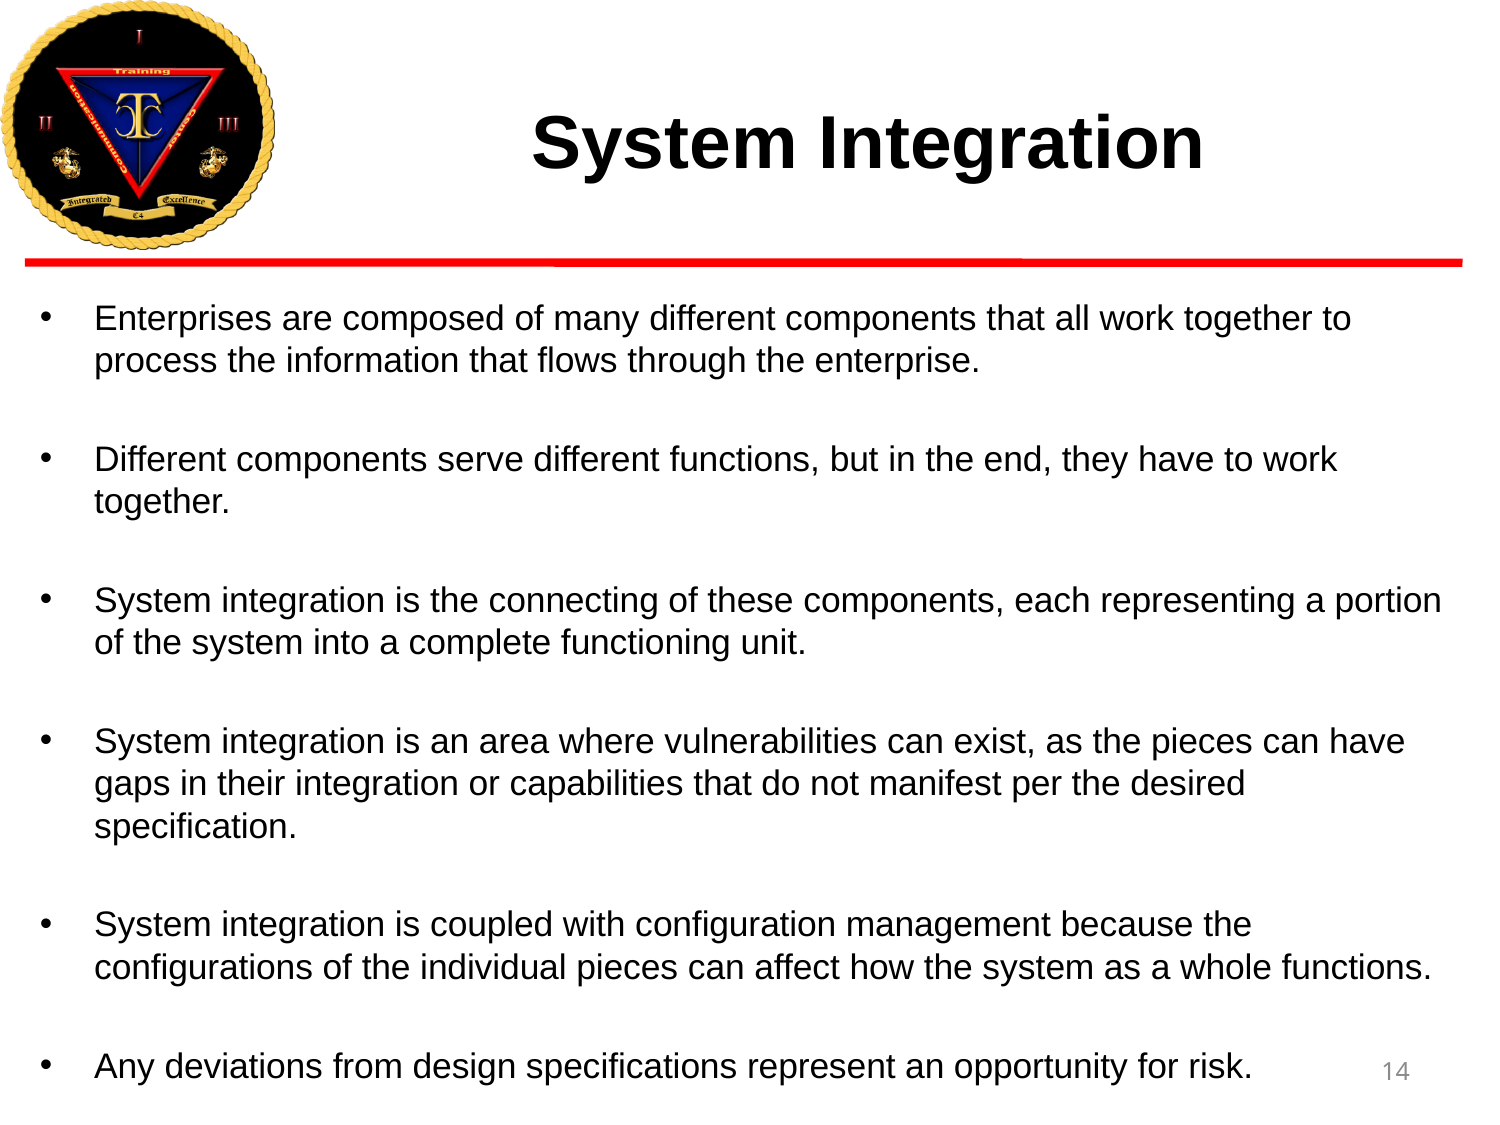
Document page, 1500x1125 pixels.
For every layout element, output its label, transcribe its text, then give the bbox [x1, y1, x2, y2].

slide_number 14 [1074, 1042, 1425, 1103]
title System Integration [274, 44, 1463, 233]
list Enterprises are composed of many different components that all work together to process the information that flows through the enterprise. Different components serve different functions, but in the end, they have to work together. System integration is the connecting of these components, each representing a portion of the system into a complete functioning unit. System integration is an area where vulnerabilities can exist, as the pieces can have gaps in their integration or capabilities that do not manifest per the desired specification. System integration is coupled with configuration management because the configurations of the individual pieces can affect how the system as a whole functions. Any deviations from design specifications represent an opportunity for risk. [24, 287, 1463, 1125]
picture [0, 0, 275, 250]
